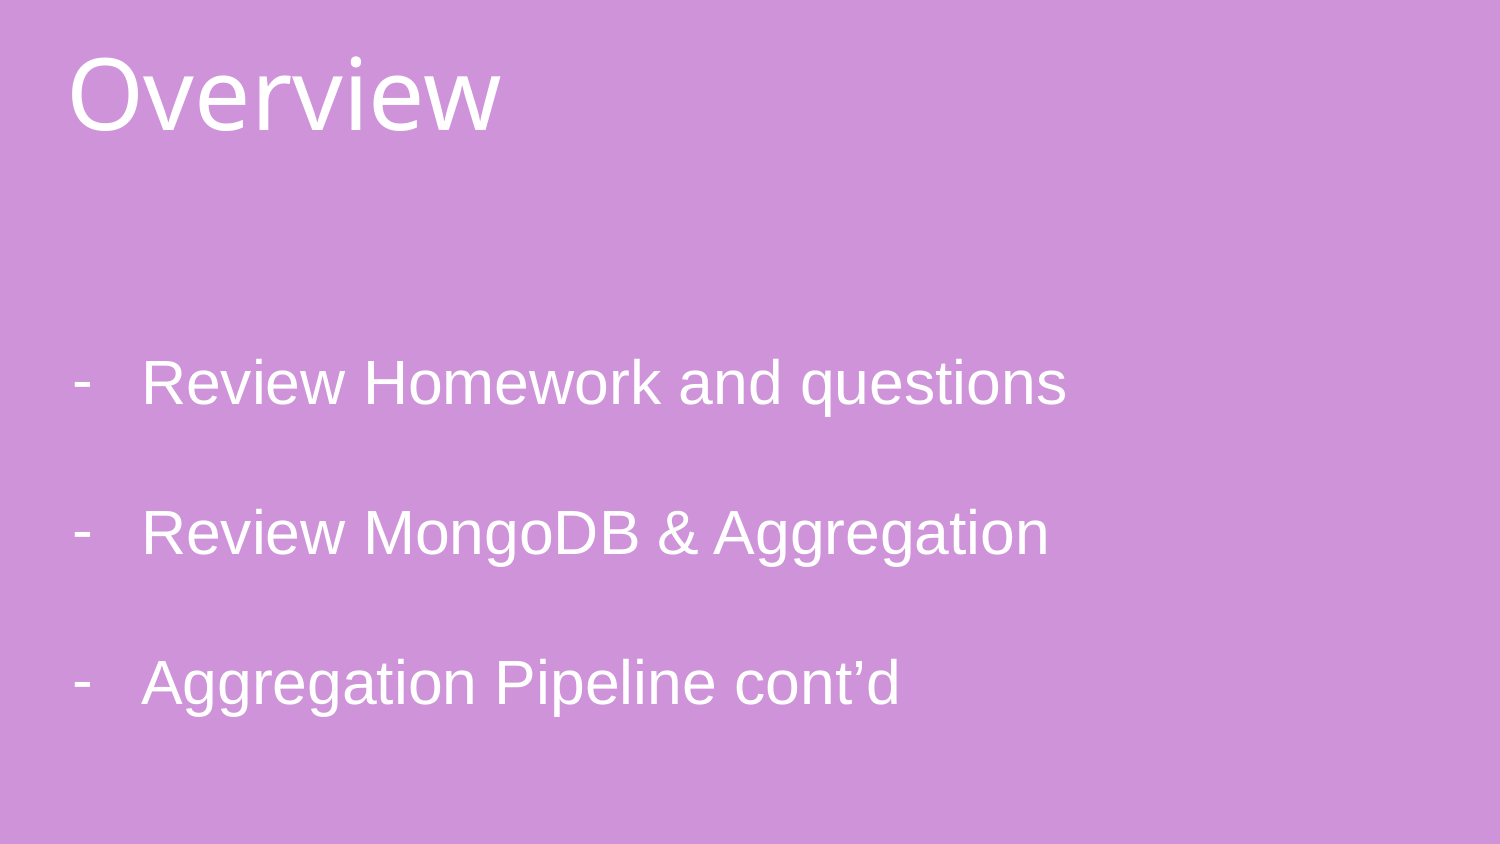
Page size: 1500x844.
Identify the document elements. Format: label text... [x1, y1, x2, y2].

title Overview [51, 32, 1449, 149]
text_box Review Homework and questions Review MongoDB & Aggregation Aggregation Pipeline cont’d [51, 252, 1433, 738]
